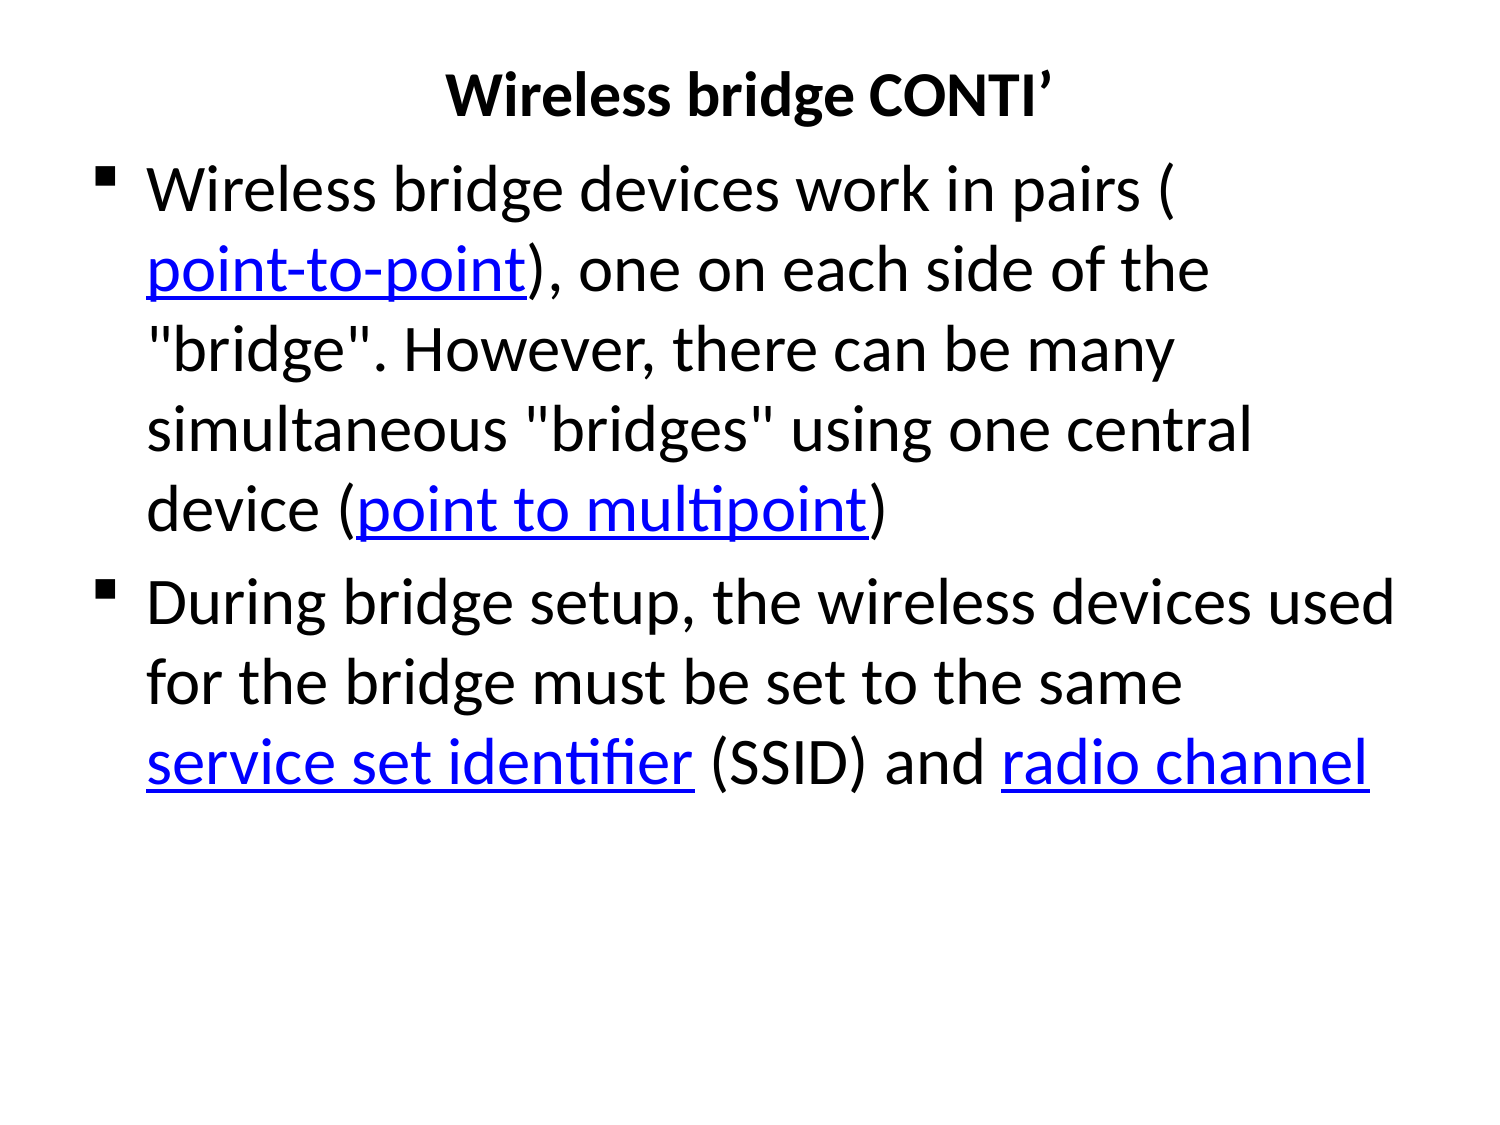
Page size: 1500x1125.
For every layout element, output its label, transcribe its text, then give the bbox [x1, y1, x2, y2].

title Wireless bridge CONTI’ [75, 45, 1425, 137]
list Wireless bridge devices work in pairs (point-to-point), one on each side of the "bridge". However, there can be many simultaneous "bridges" using one central device (point to multipoint) During bridge setup, the wireless devices used for the bridge must be set to the same service set identifier (SSID) and radio channel [75, 137, 1425, 1005]
